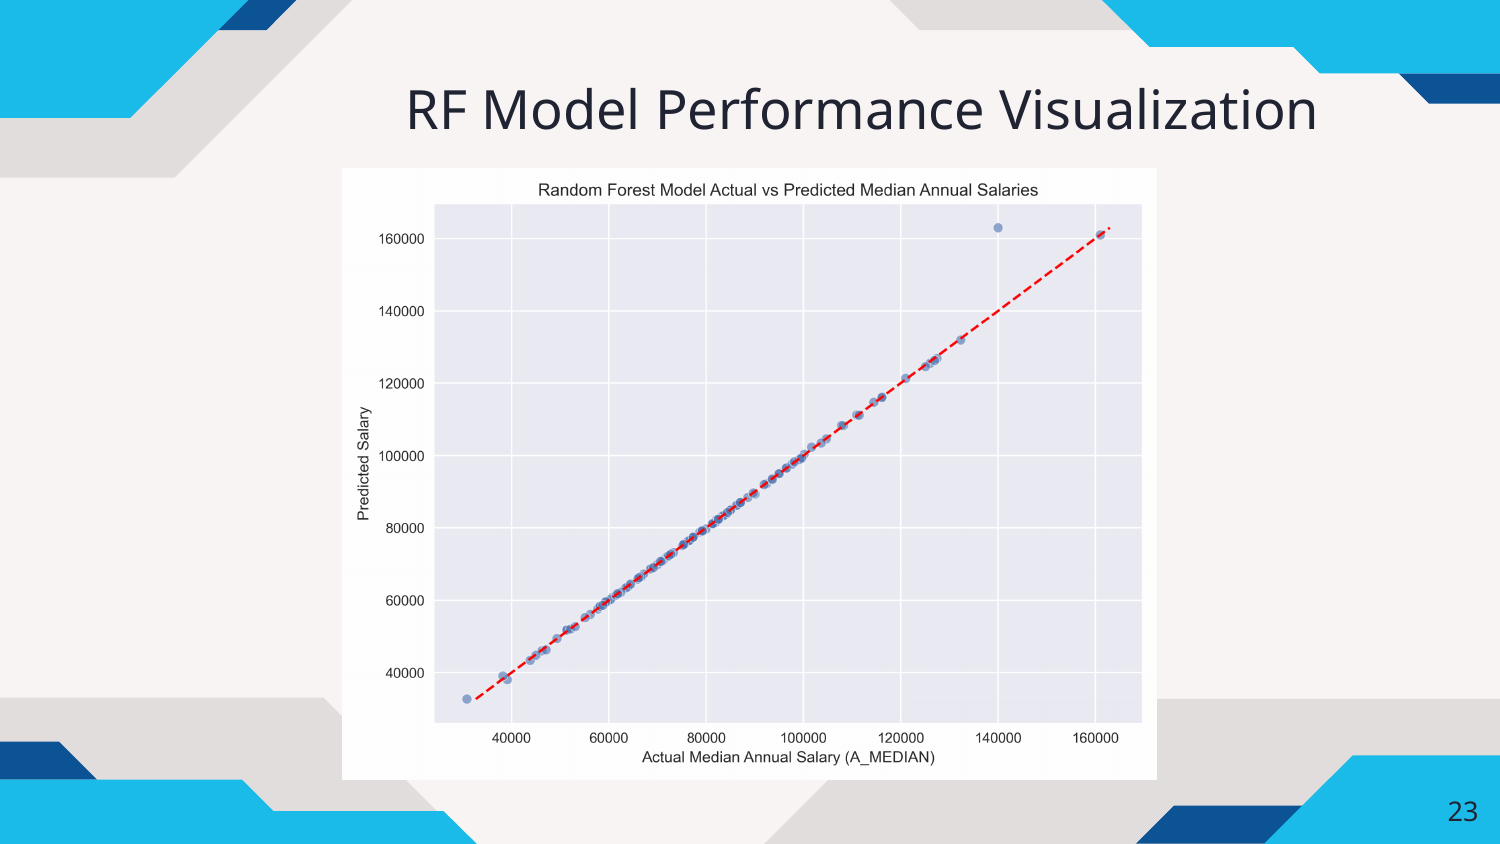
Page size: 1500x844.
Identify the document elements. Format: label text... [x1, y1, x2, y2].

picture [342, 168, 1158, 780]
title RF Model Performance Visualization [164, 60, 1336, 169]
slide_number ‹#› [1403, 779, 1494, 844]
